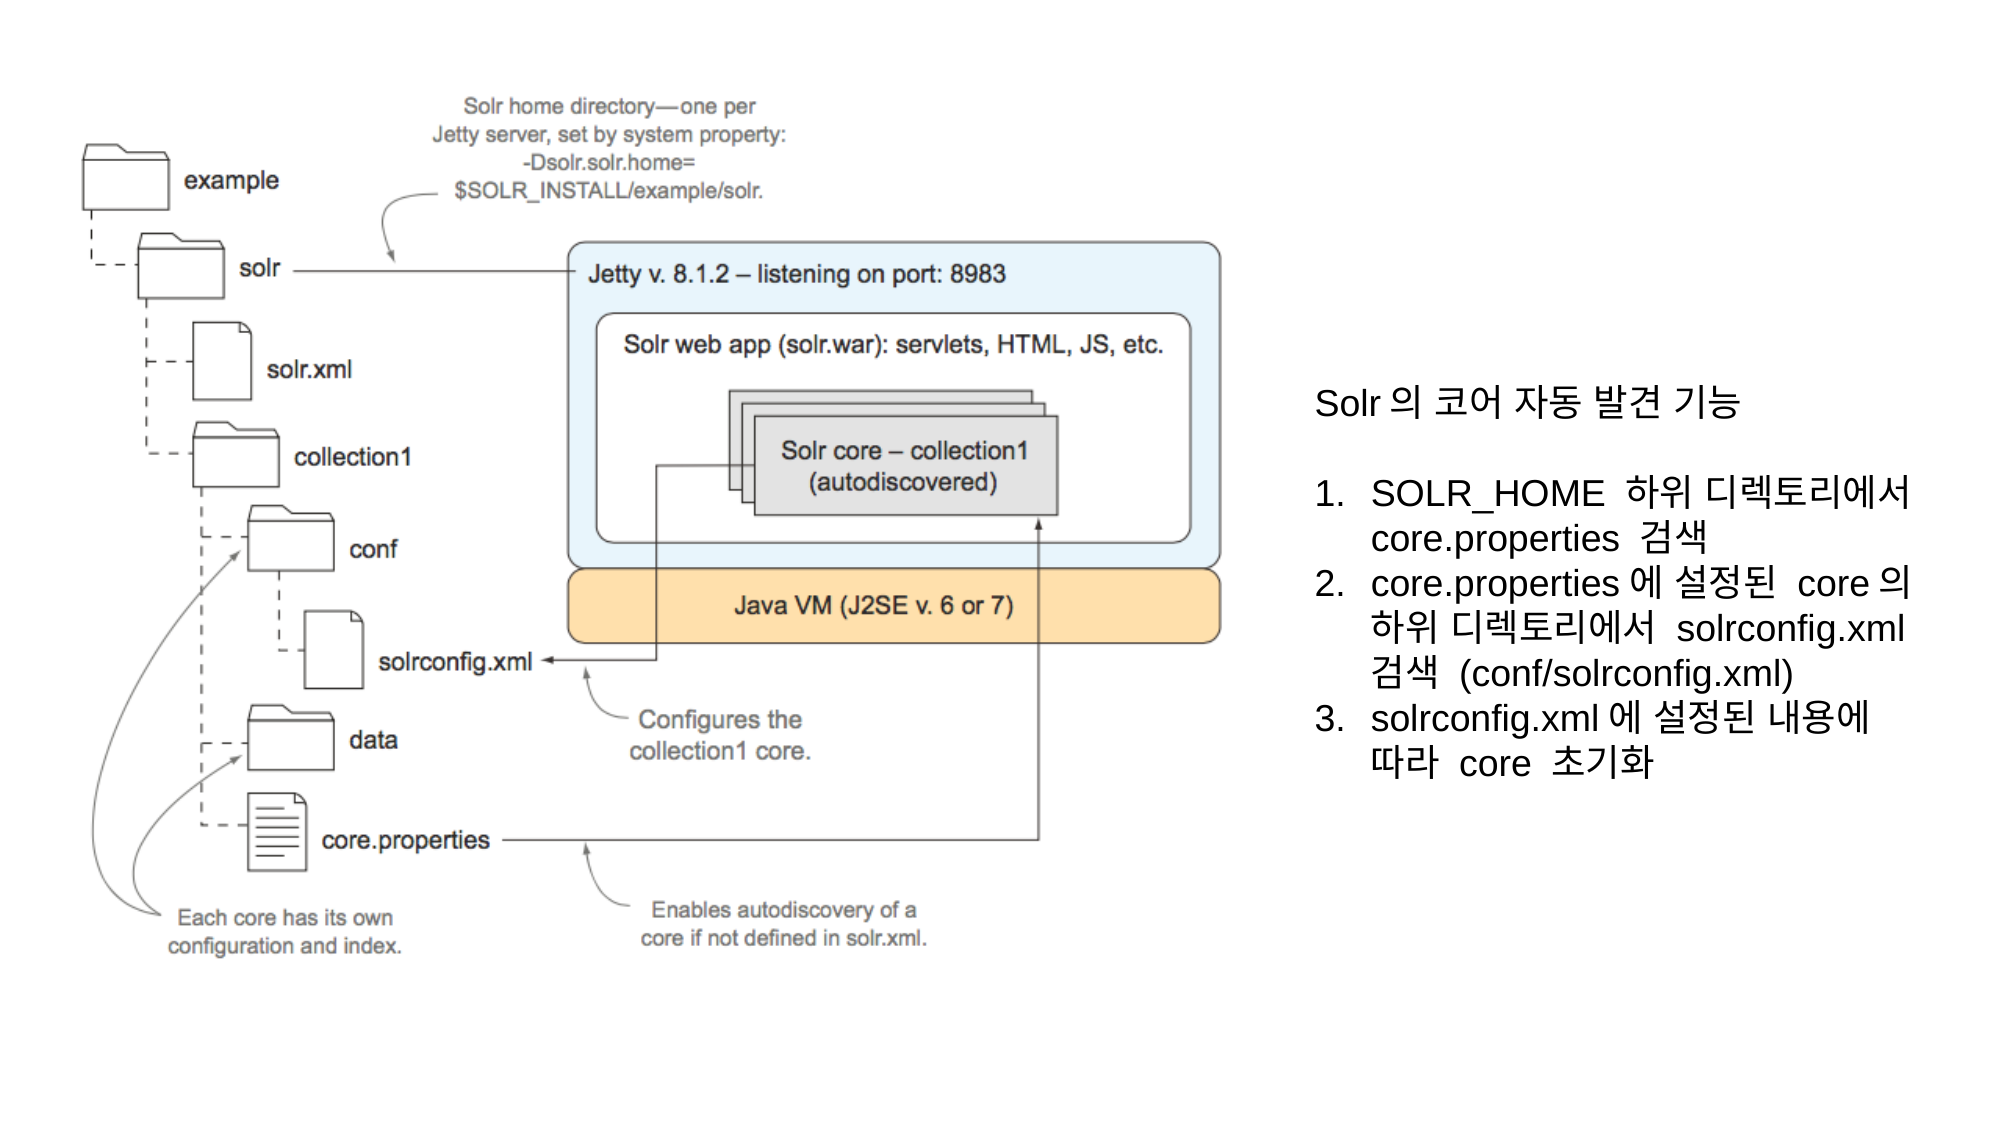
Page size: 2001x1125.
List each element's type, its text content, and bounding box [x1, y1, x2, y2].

picture [55, 75, 1258, 981]
text_box Solr의 코어 자동 발견 기능 SOLR_HOME 하위 디렉토리에서 core.properties 검색 core.properties에 설정된 core의 하위 디렉토리에서 solrconfig.xml 검색 (conf/solrconfig.xml) solrconfig.xml에 설정된 내용에 따라 core 초기화 [1299, 371, 1960, 842]
